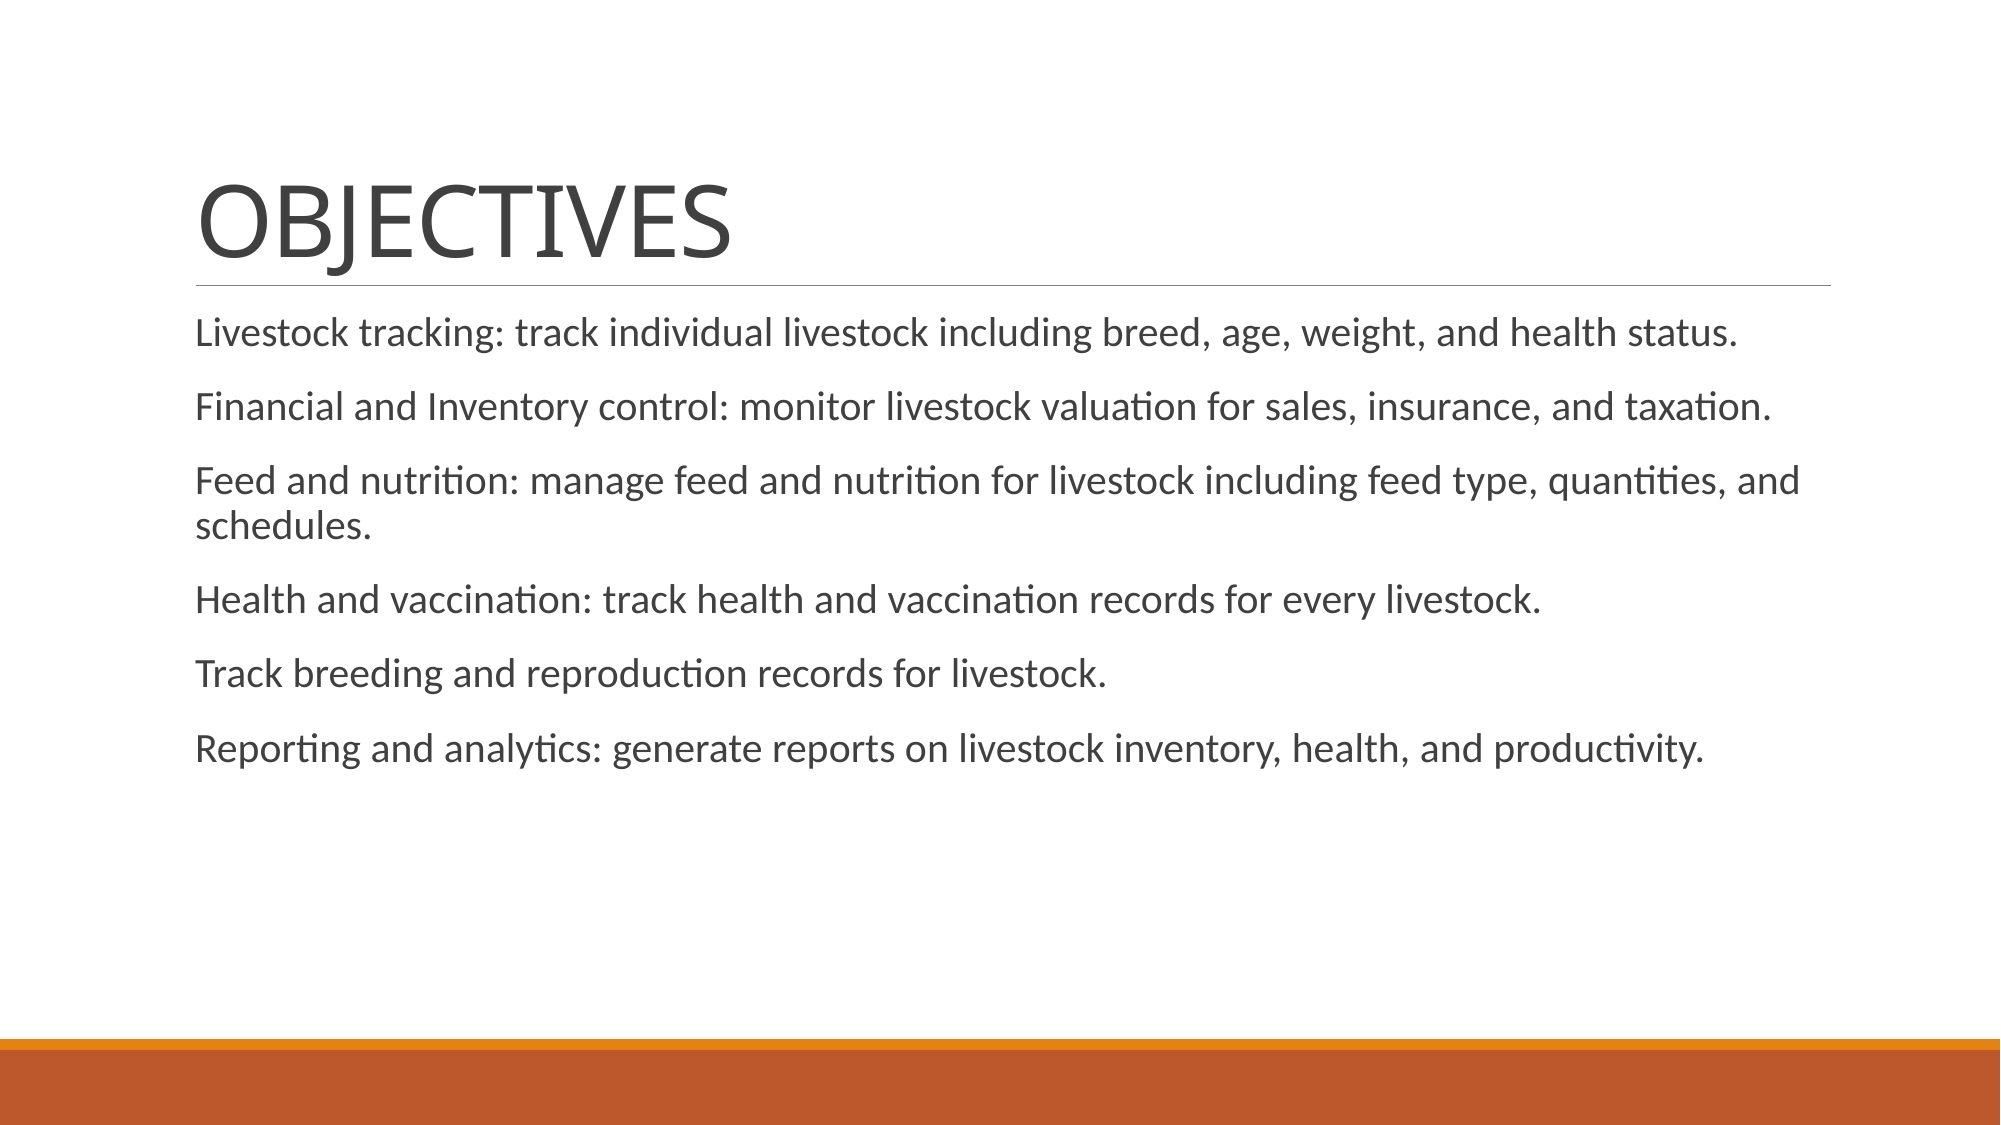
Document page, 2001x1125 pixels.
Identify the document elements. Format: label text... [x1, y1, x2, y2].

list Livestock tracking: track individual livestock including breed, age, weight, and health status. Financial and Inventory control: monitor livestock valuation for sales, insurance, and taxation. Feed and nutrition: manage feed and nutrition for livestock including feed type, quantities, and schedules. Health and vaccination: track health and vaccination records for every livestock. Track breeding and reproduction records for livestock. Reporting and analytics: generate reports on livestock inventory, health, and productivity. [180, 302, 1830, 963]
title OBJECTIVES [180, 47, 1830, 285]
